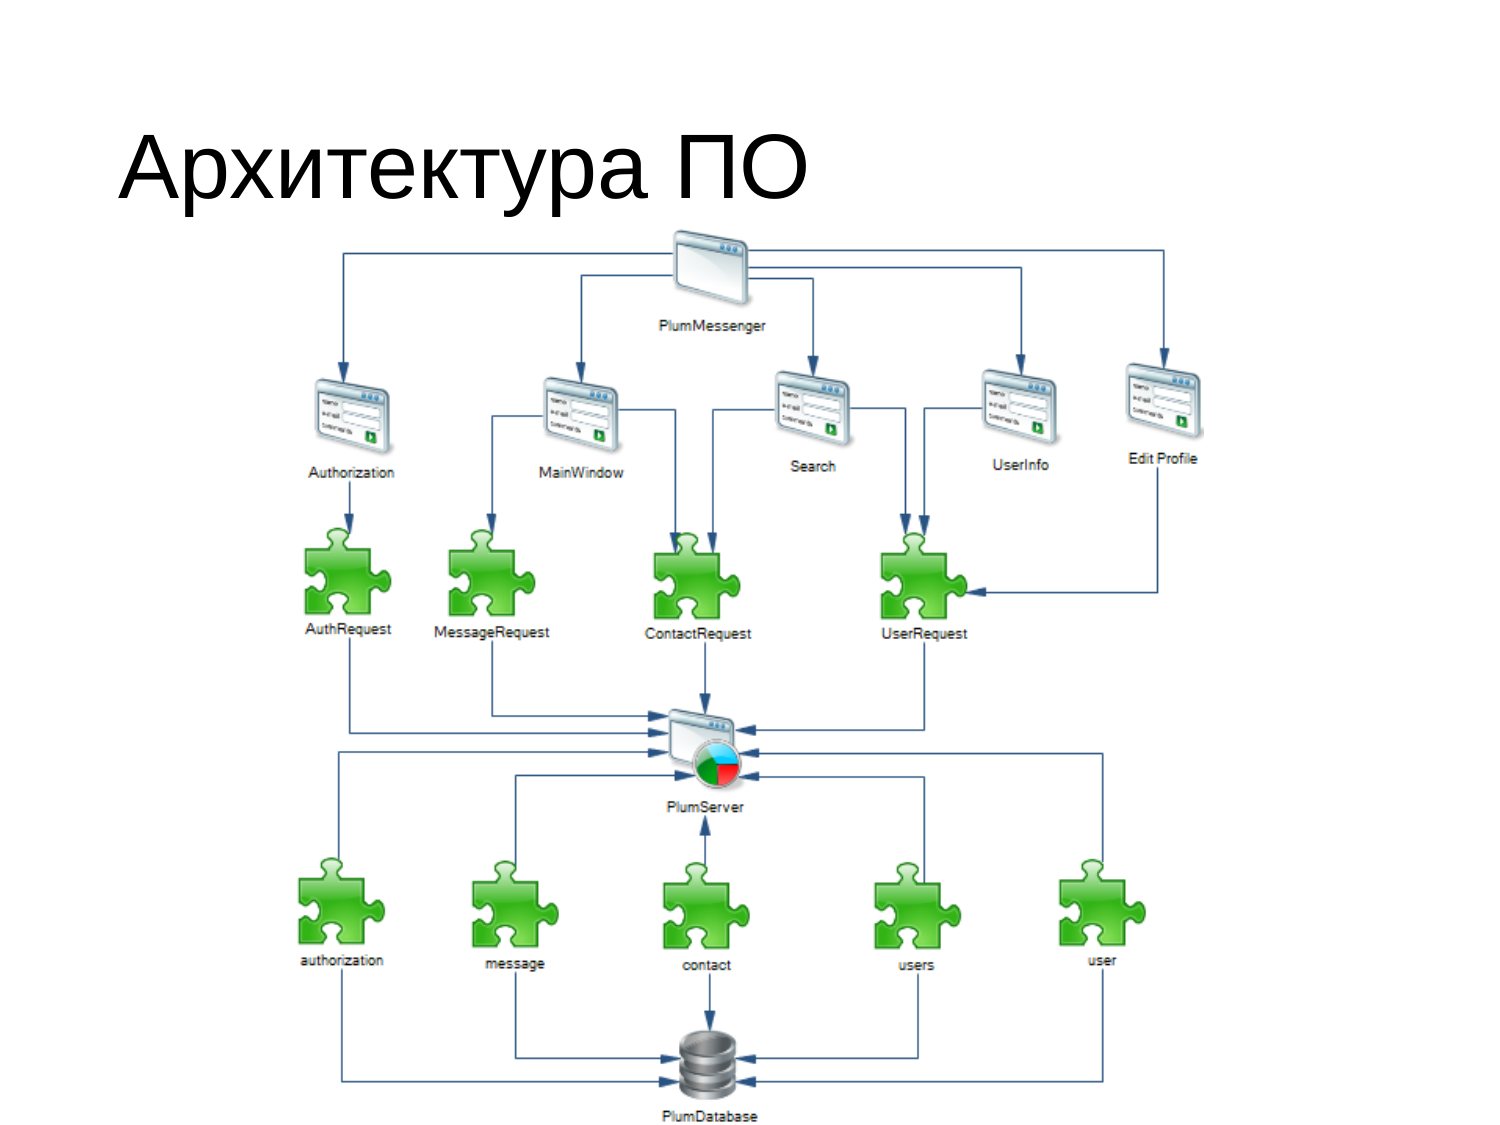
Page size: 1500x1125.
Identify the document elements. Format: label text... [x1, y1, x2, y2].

title Архитектура ПО [103, 59, 1397, 278]
picture [296, 228, 1204, 1125]
